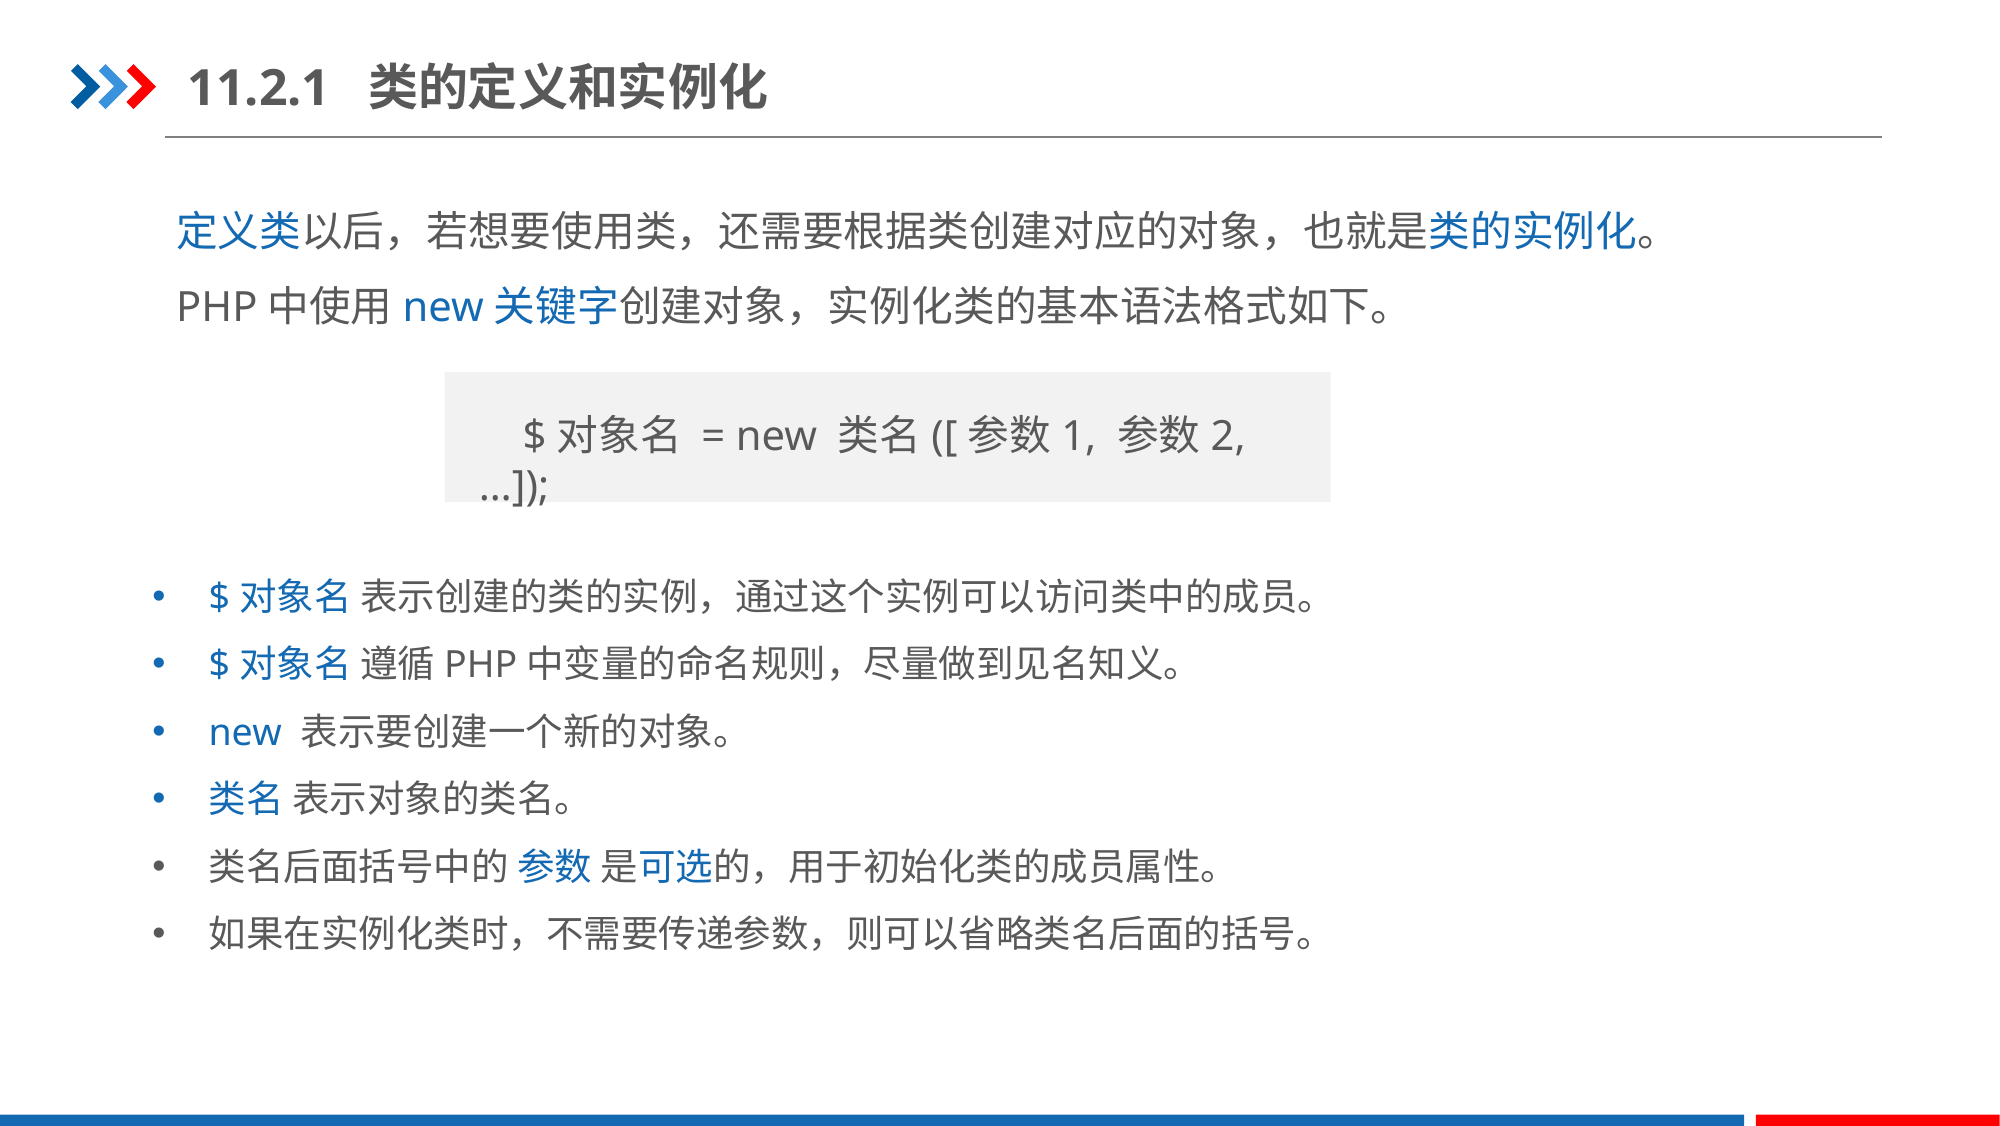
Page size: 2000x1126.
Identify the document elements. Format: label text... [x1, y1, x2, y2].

text_box [444, 372, 1331, 502]
text_box 定义类以后，若想要使用类，还需要根据类创建对应的对象，也就是类的实例化。 PHP中使用new关键字创建对象，实例化类的基本语法格式如下。 [161, 172, 1851, 338]
text_box $对象名 表示创建的类的实例，通过这个实例可以访问类中的成员。 $对象名 遵循PHP中变量的命名规则，尽量做到见名知义。 new 表示要创建一个新的对象。 类名 表示对象的类名。 类名后面括号中的 参数 是可选的，用于初始化类的成员属性。 如果在实例化类时，不需要传递参数，则可以省略类名后面的括号。 [137, 543, 1827, 963]
text_box 11.2.1 类的定义和实例化 [187, 43, 827, 127]
text_box $对象名 = new 类名([参数1, 参数2, …]); [464, 401, 1309, 467]
